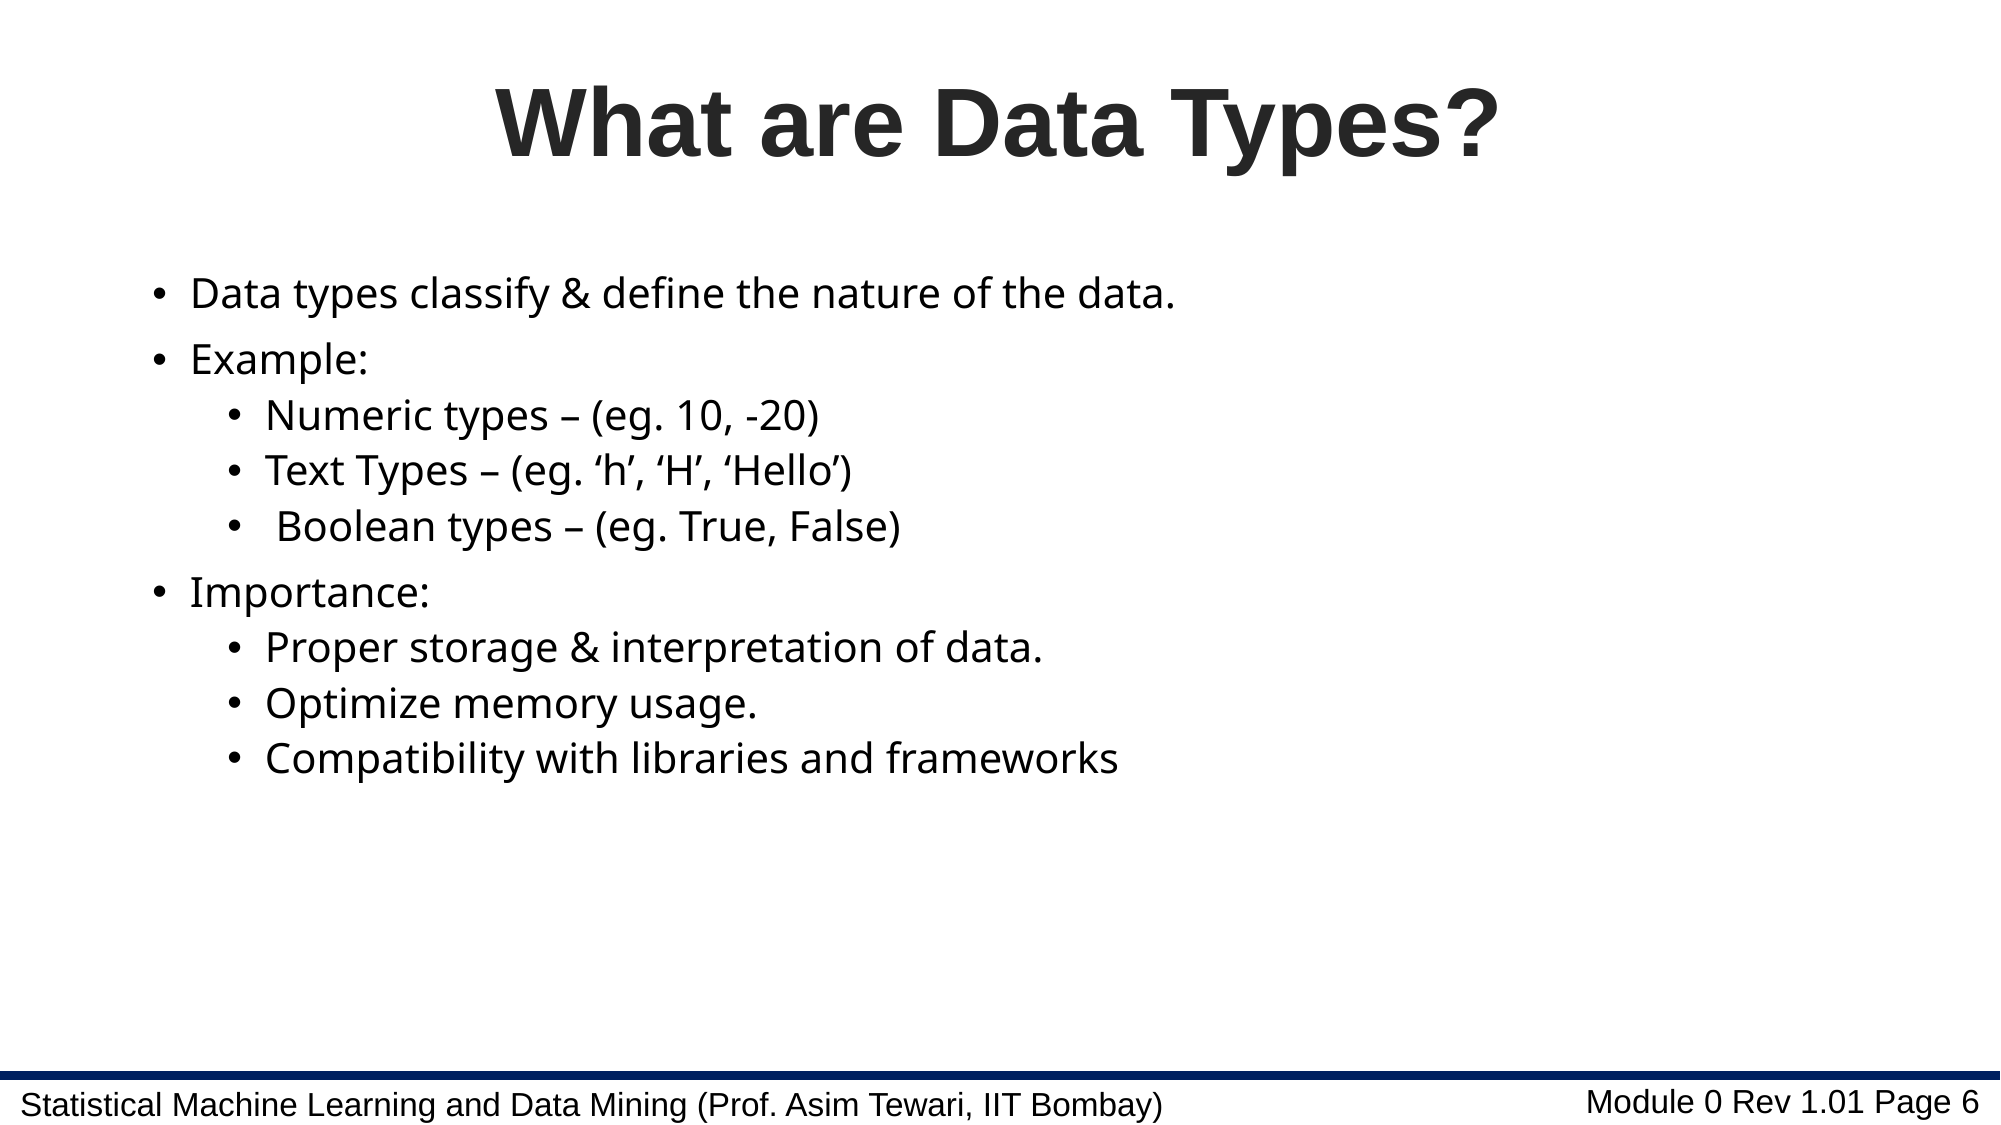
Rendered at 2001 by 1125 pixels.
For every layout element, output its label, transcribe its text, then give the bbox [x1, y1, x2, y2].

title What are Data Types? [137, 53, 1863, 197]
list Data types classify & define the nature of the data. Example: Numeric types – (eg. 10, -20) Text Types – (eg. ‘h’, ‘H’, ‘Hello’) Boolean types – (eg. True, False) Importance: Proper storage & interpretation of data. Optimize memory usage. Compatibility with libraries and frameworks [137, 265, 1863, 1014]
